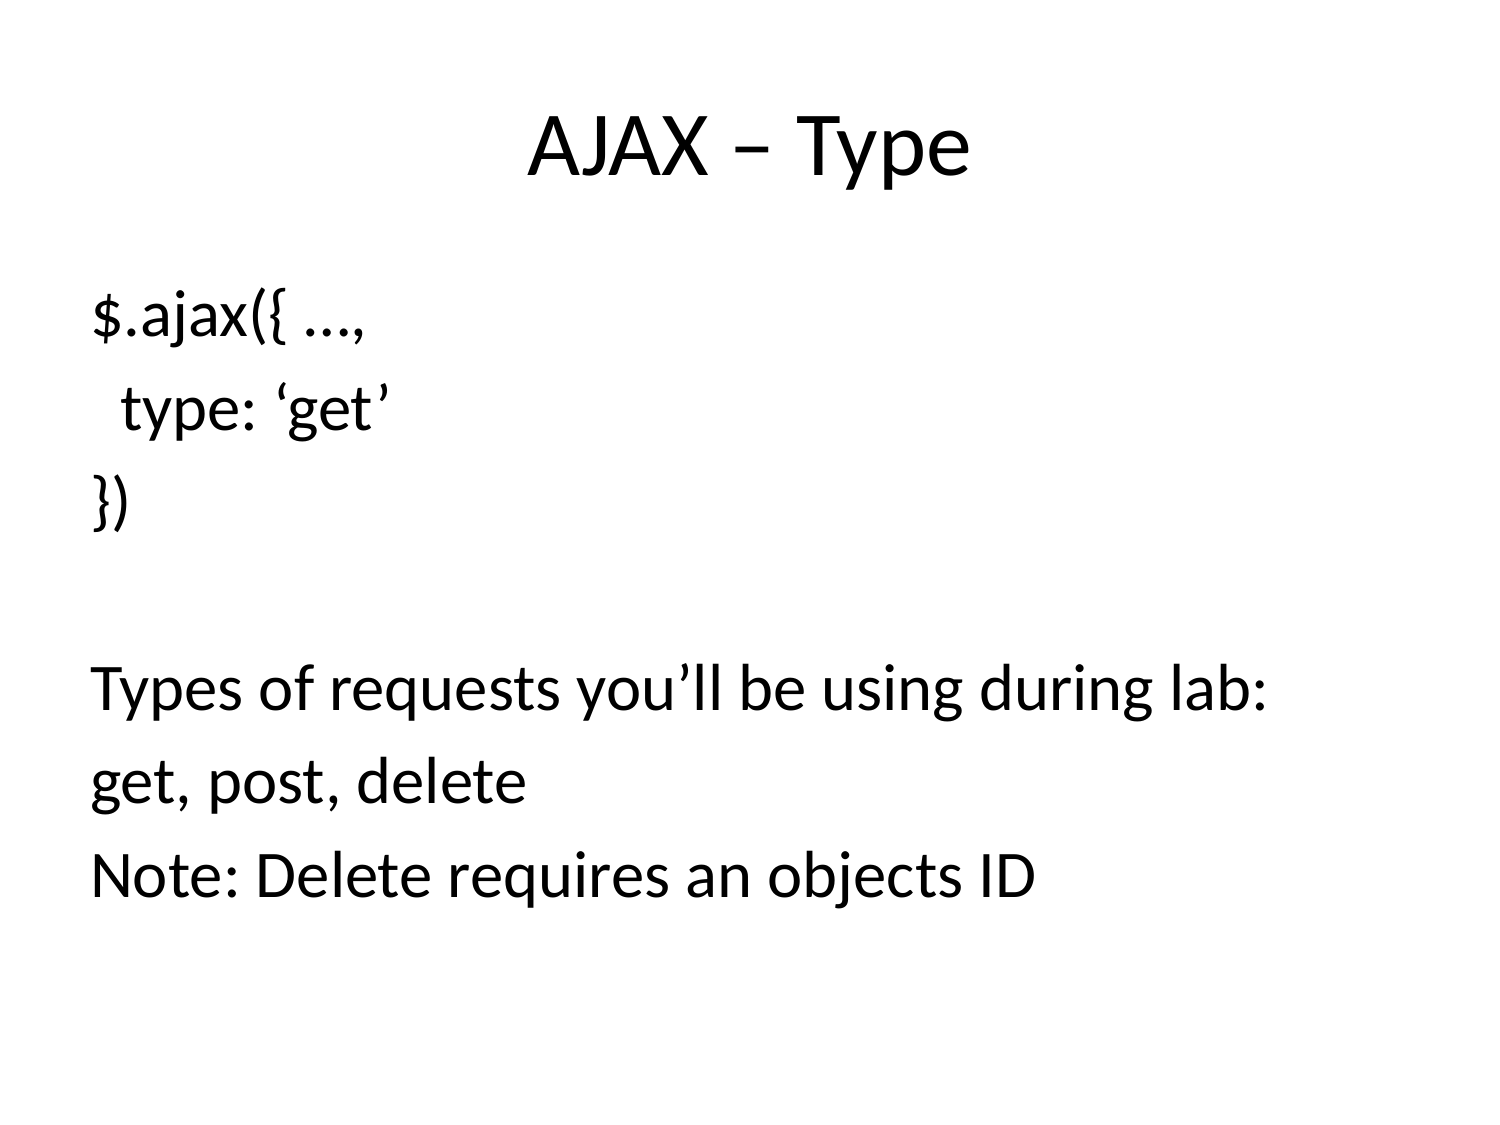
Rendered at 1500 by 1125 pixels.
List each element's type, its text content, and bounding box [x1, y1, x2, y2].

list $.ajax({ …, type: ‘get’ }) Types of requests you’ll be using during lab: get, post, delete Note: Delete requires an objects ID [75, 262, 1425, 1005]
title AJAX – Type [75, 45, 1425, 233]
